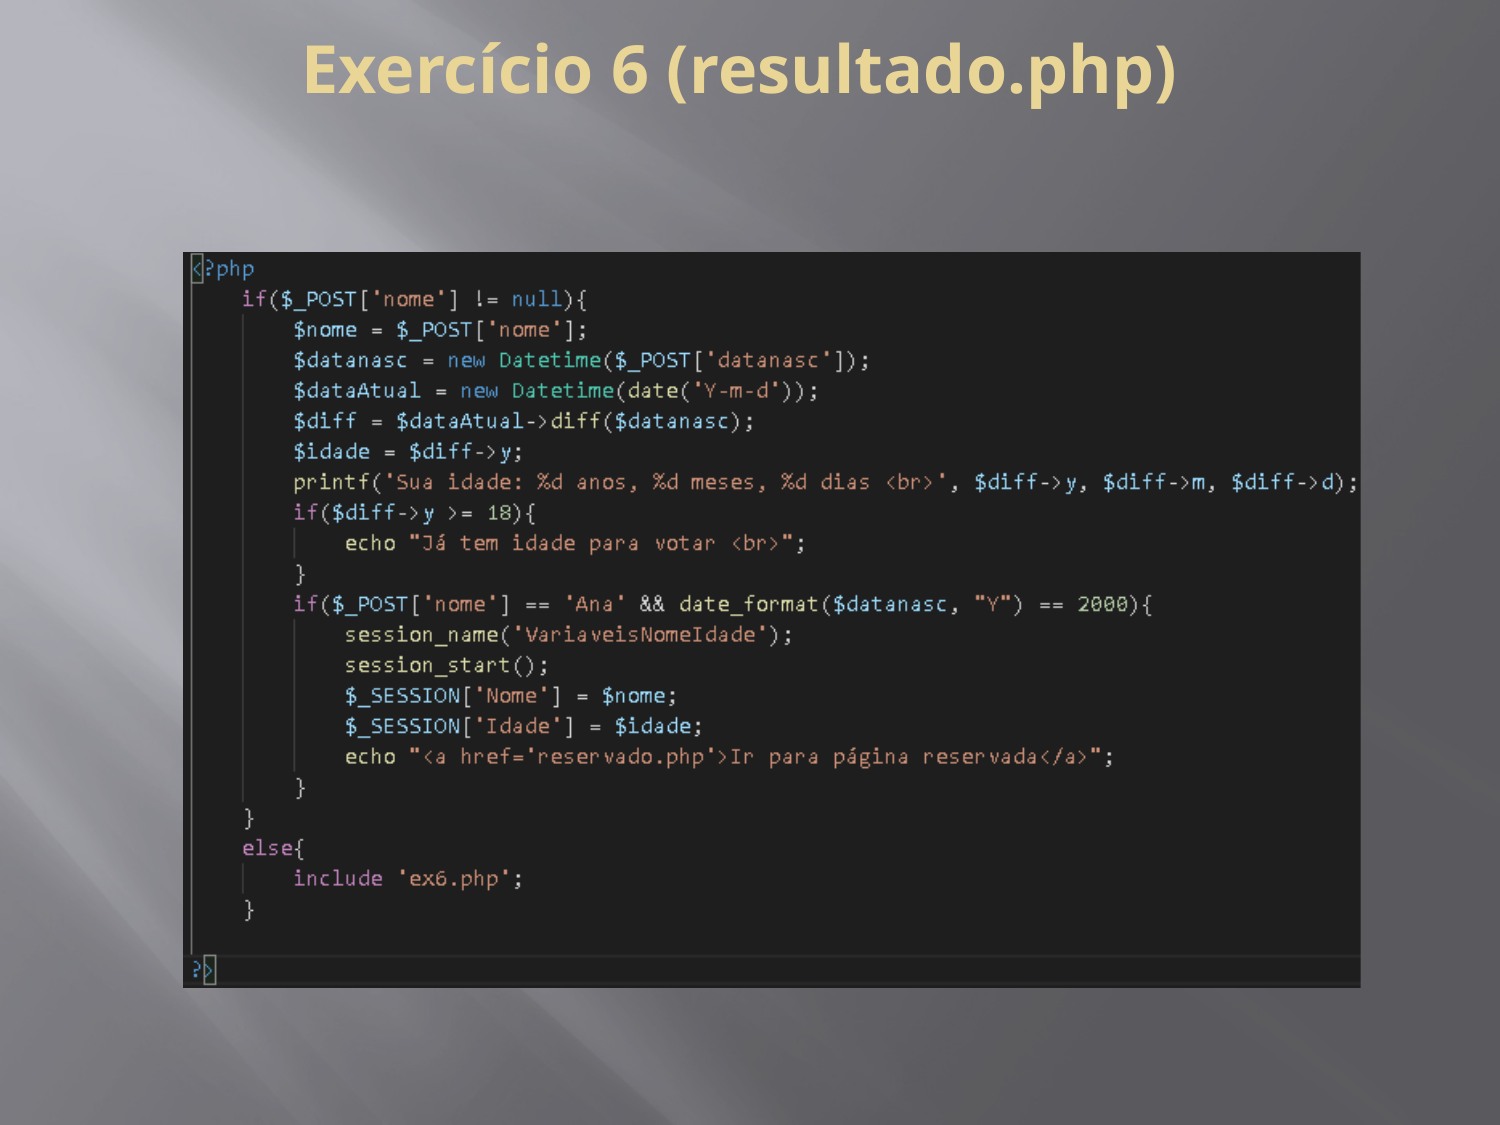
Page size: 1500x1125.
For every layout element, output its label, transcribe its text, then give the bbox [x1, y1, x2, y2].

text_box Exercício 6 (resultado.php) [64, 19, 1415, 115]
picture [182, 252, 1361, 988]
